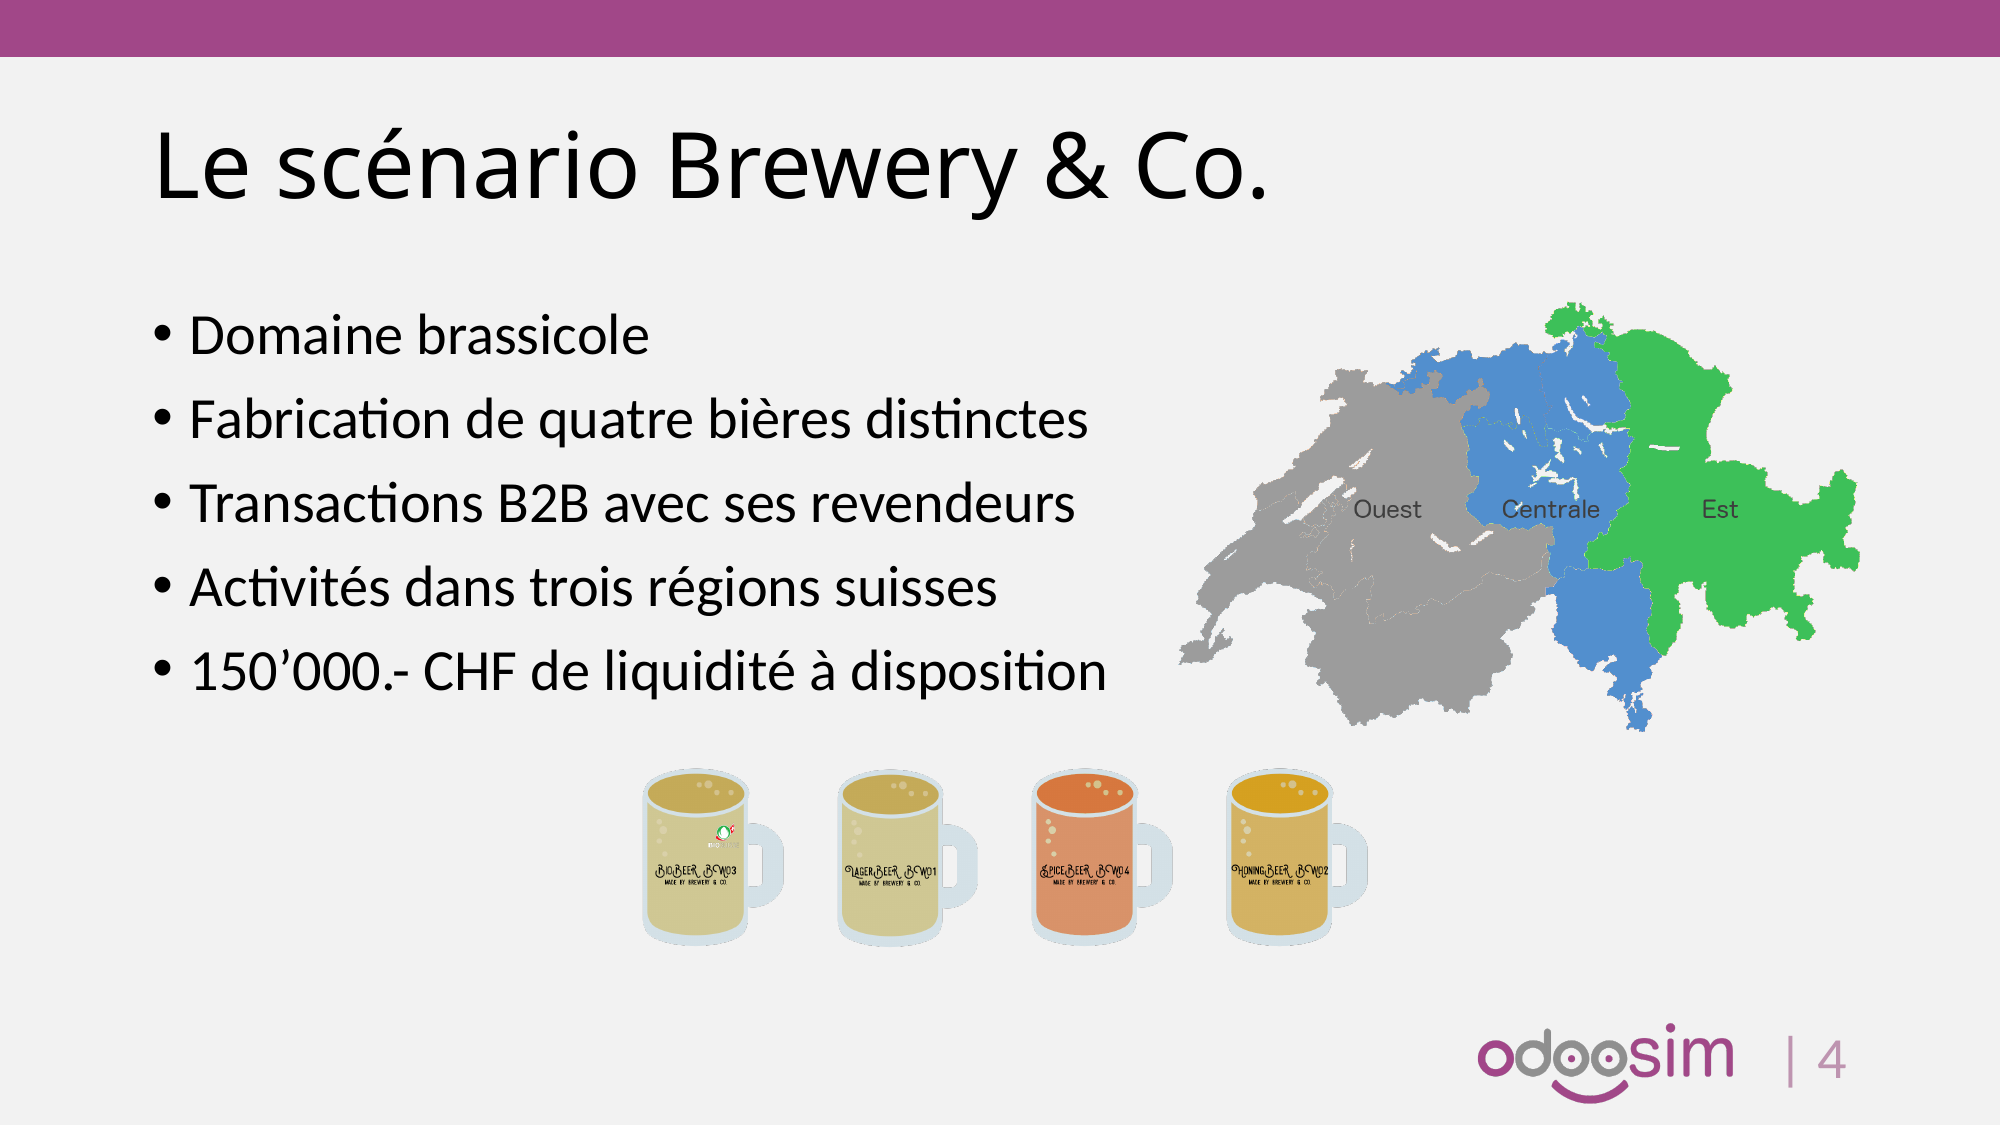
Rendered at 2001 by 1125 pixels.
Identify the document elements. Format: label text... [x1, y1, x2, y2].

title Le scénario Brewery & Co. [137, 59, 1863, 278]
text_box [604, 754, 1396, 963]
slide_number | 3 [1412, 1025, 1863, 1086]
picture [1458, 1086, 1753, 1106]
list Domaine brassicole Fabrication de quatre bières distinctes Transactions B2B avec ses revendeurs Activités dans trois régions suisses 150’000.- CHF de liquidité à disposition [137, 297, 1863, 994]
picture [1458, 1020, 1753, 1025]
picture [1174, 297, 1863, 735]
